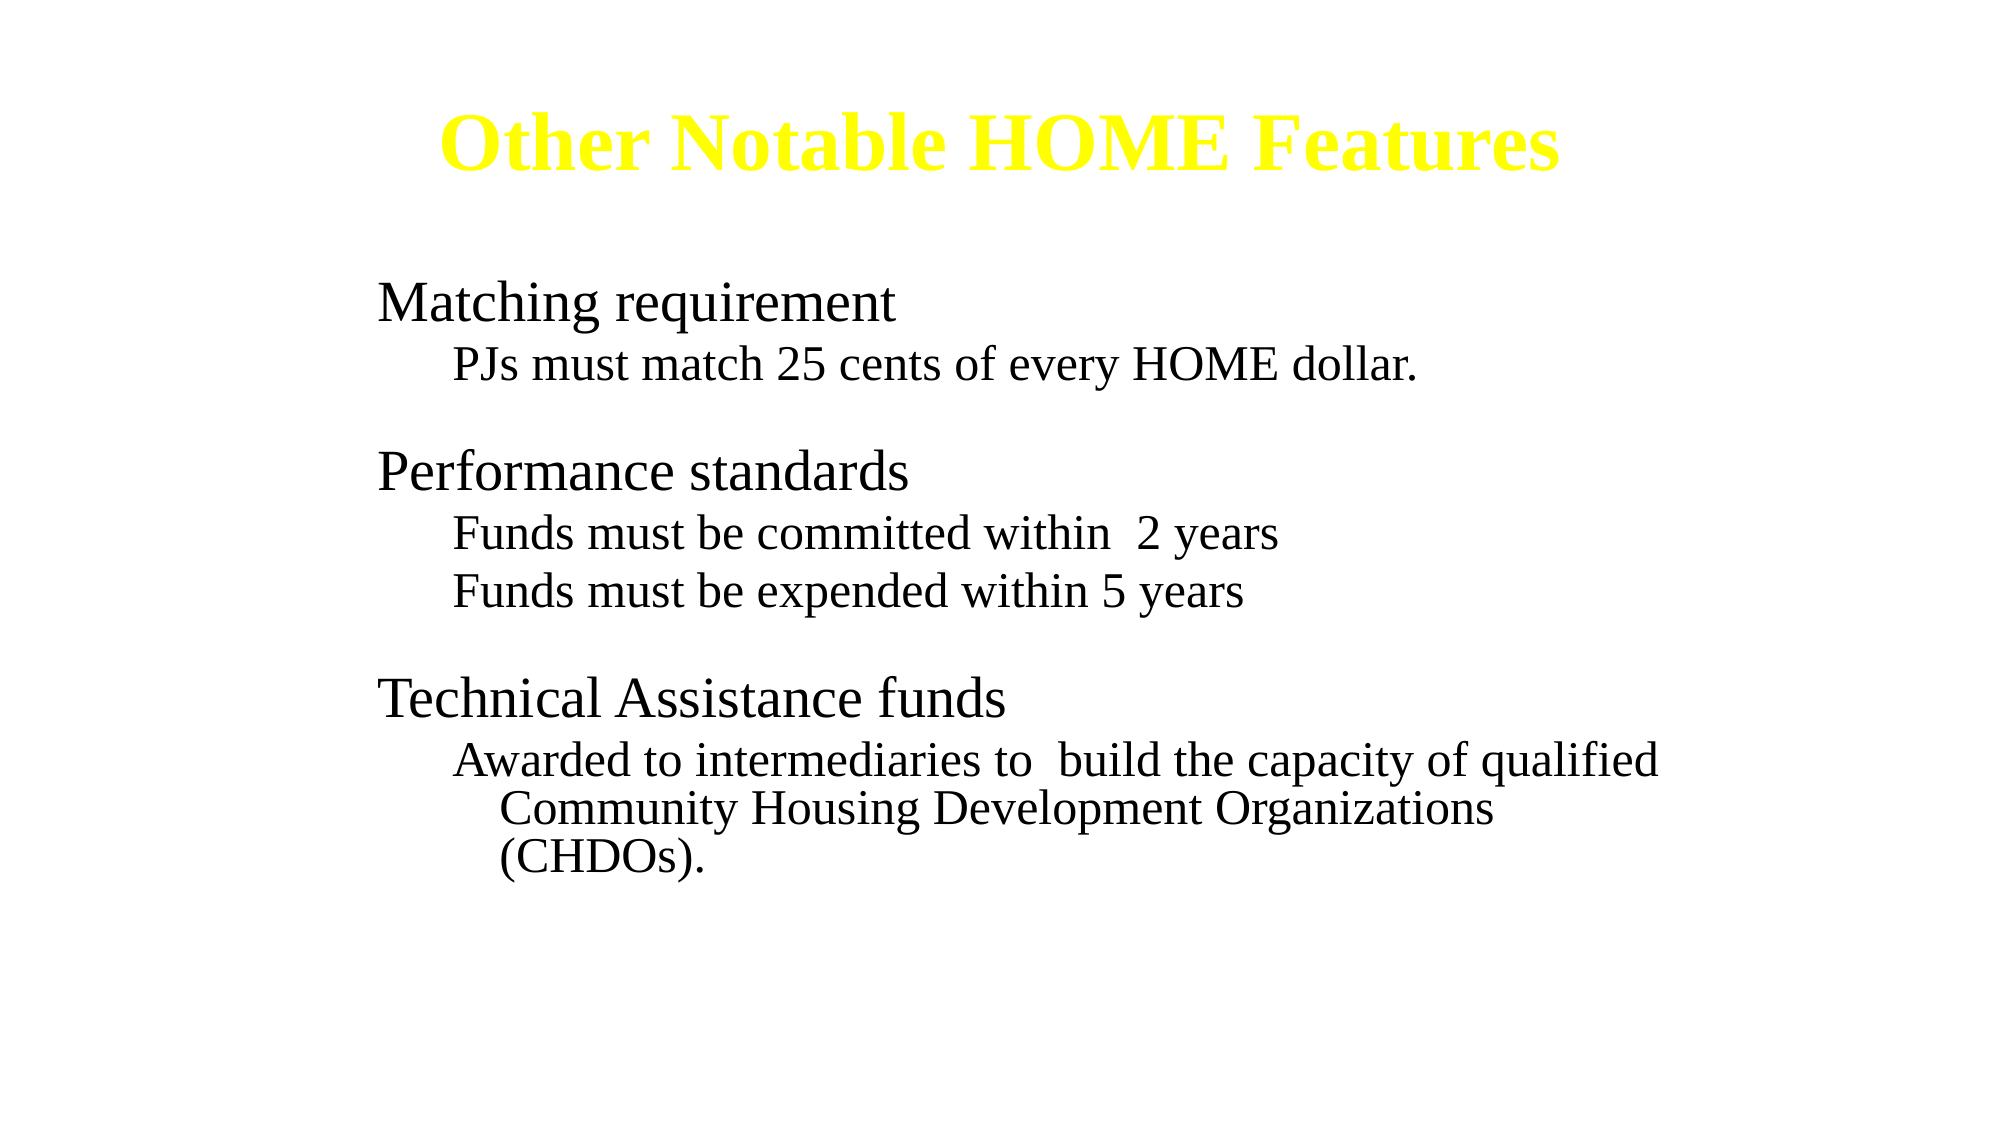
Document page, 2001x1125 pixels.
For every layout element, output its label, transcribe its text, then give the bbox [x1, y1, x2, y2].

text_box Other Notable HOME Features [150, 37, 1850, 238]
text_box Matching requirement PJs must match 25 cents of every HOME dollar. Performance standards Funds must be committed within 2 years Funds must be expended within 5 years Technical Assistance funds Awarded to intermediaries to build the capacity of qualified Community Housing Development Organizations (CHDOs). [362, 269, 1700, 1000]
